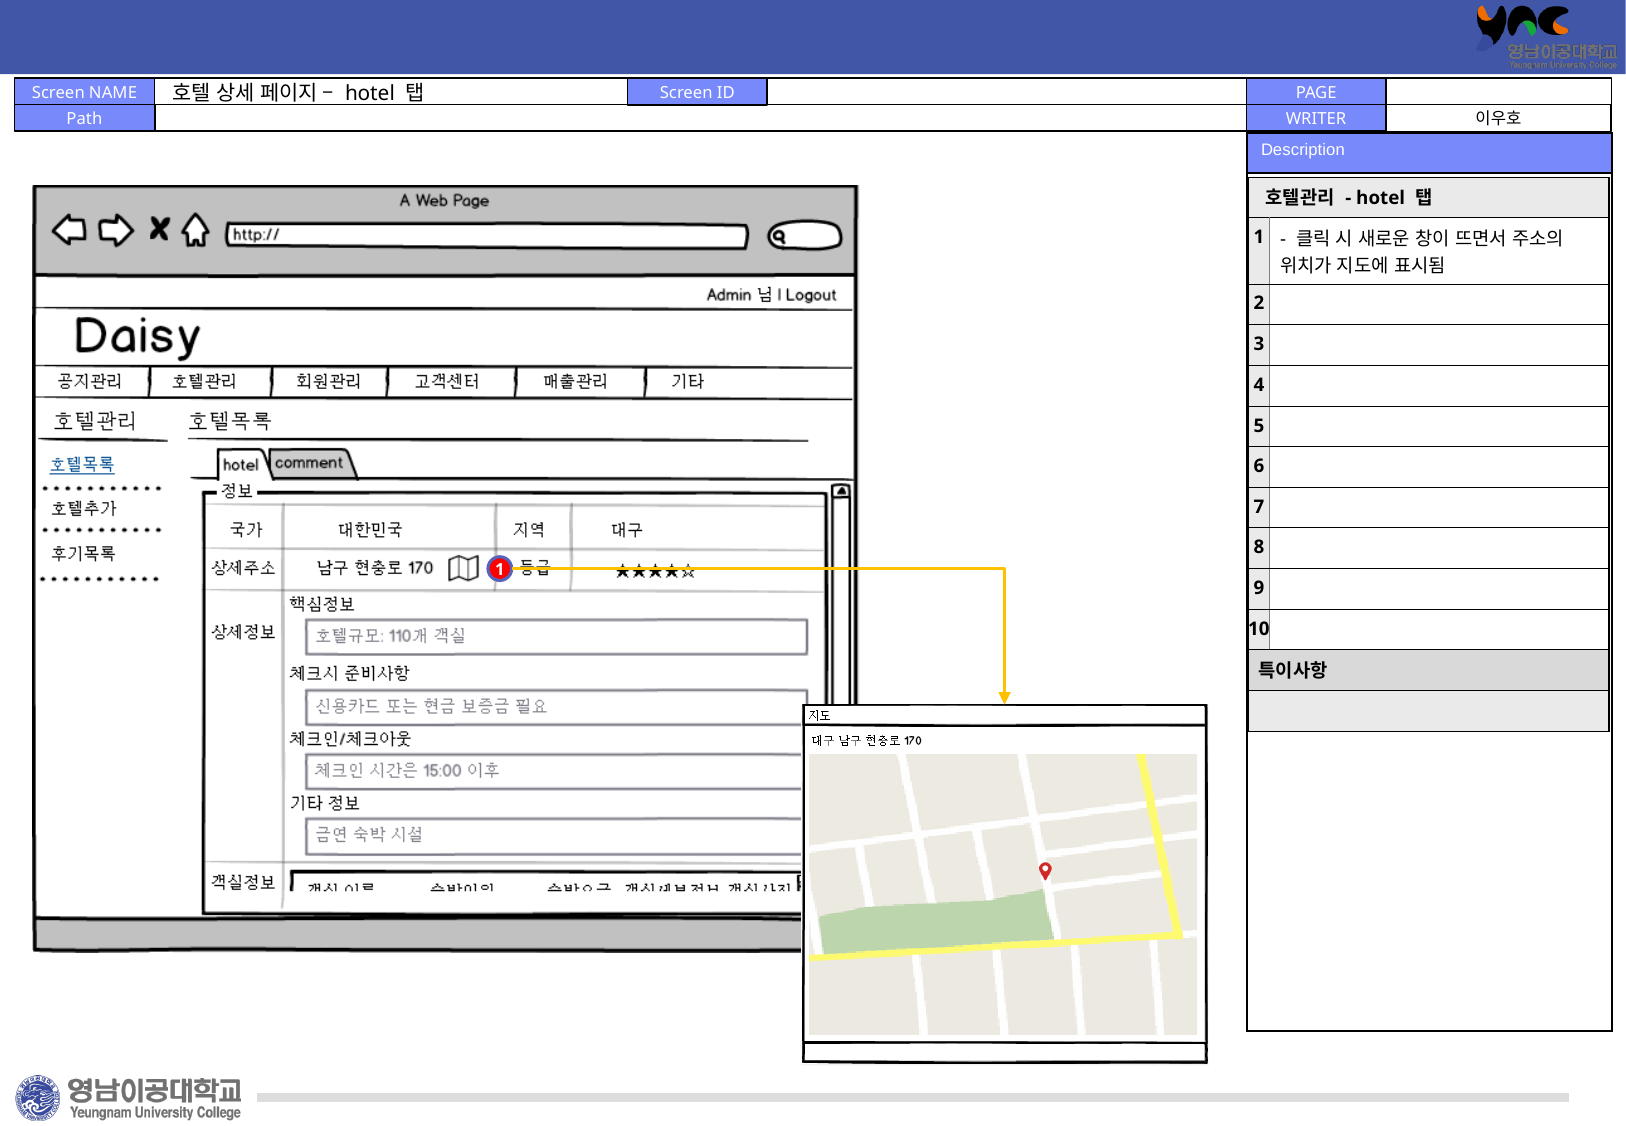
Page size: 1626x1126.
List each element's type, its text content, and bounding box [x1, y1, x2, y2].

table_cell 2 [1249, 285, 1269, 324]
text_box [511, 568, 1006, 706]
table_cell 특이사항 [1249, 650, 1608, 690]
picture [1476, 5, 1617, 69]
table_cell 8 [1249, 528, 1269, 568]
table_cell 9 [1249, 569, 1269, 609]
table_cell [1270, 407, 1608, 446]
table_cell [1270, 447, 1608, 487]
table_cell [1270, 285, 1608, 324]
table_cell [1270, 528, 1608, 568]
text_box 이우호 [1385, 104, 1612, 132]
table_cell 1 [1249, 218, 1269, 284]
table_cell [1270, 488, 1608, 527]
table_cell 6 [1249, 447, 1269, 487]
table_cell [1270, 569, 1608, 609]
table_cell 5 [1249, 407, 1269, 446]
table_cell 10 [1249, 610, 1269, 649]
table_cell [1249, 691, 1608, 731]
table_header 호텔관리 - hotel 탭 [1249, 178, 1608, 217]
table_cell 4 [1249, 366, 1269, 406]
picture [15, 1075, 241, 1121]
picture [31, 184, 1209, 1067]
table_cell [1270, 366, 1608, 406]
table_cell - 클릭 시 새로운 창이 뜨면서 주소의 위치가 지도에 표시됨 [1270, 218, 1608, 284]
table_cell 7 [1249, 488, 1269, 527]
table_cell [1270, 325, 1608, 365]
table_cell [1270, 610, 1608, 649]
text_box 호텔 상세 페이지 – hotel 탭 [157, 72, 440, 113]
table_cell 3 [1249, 325, 1269, 365]
